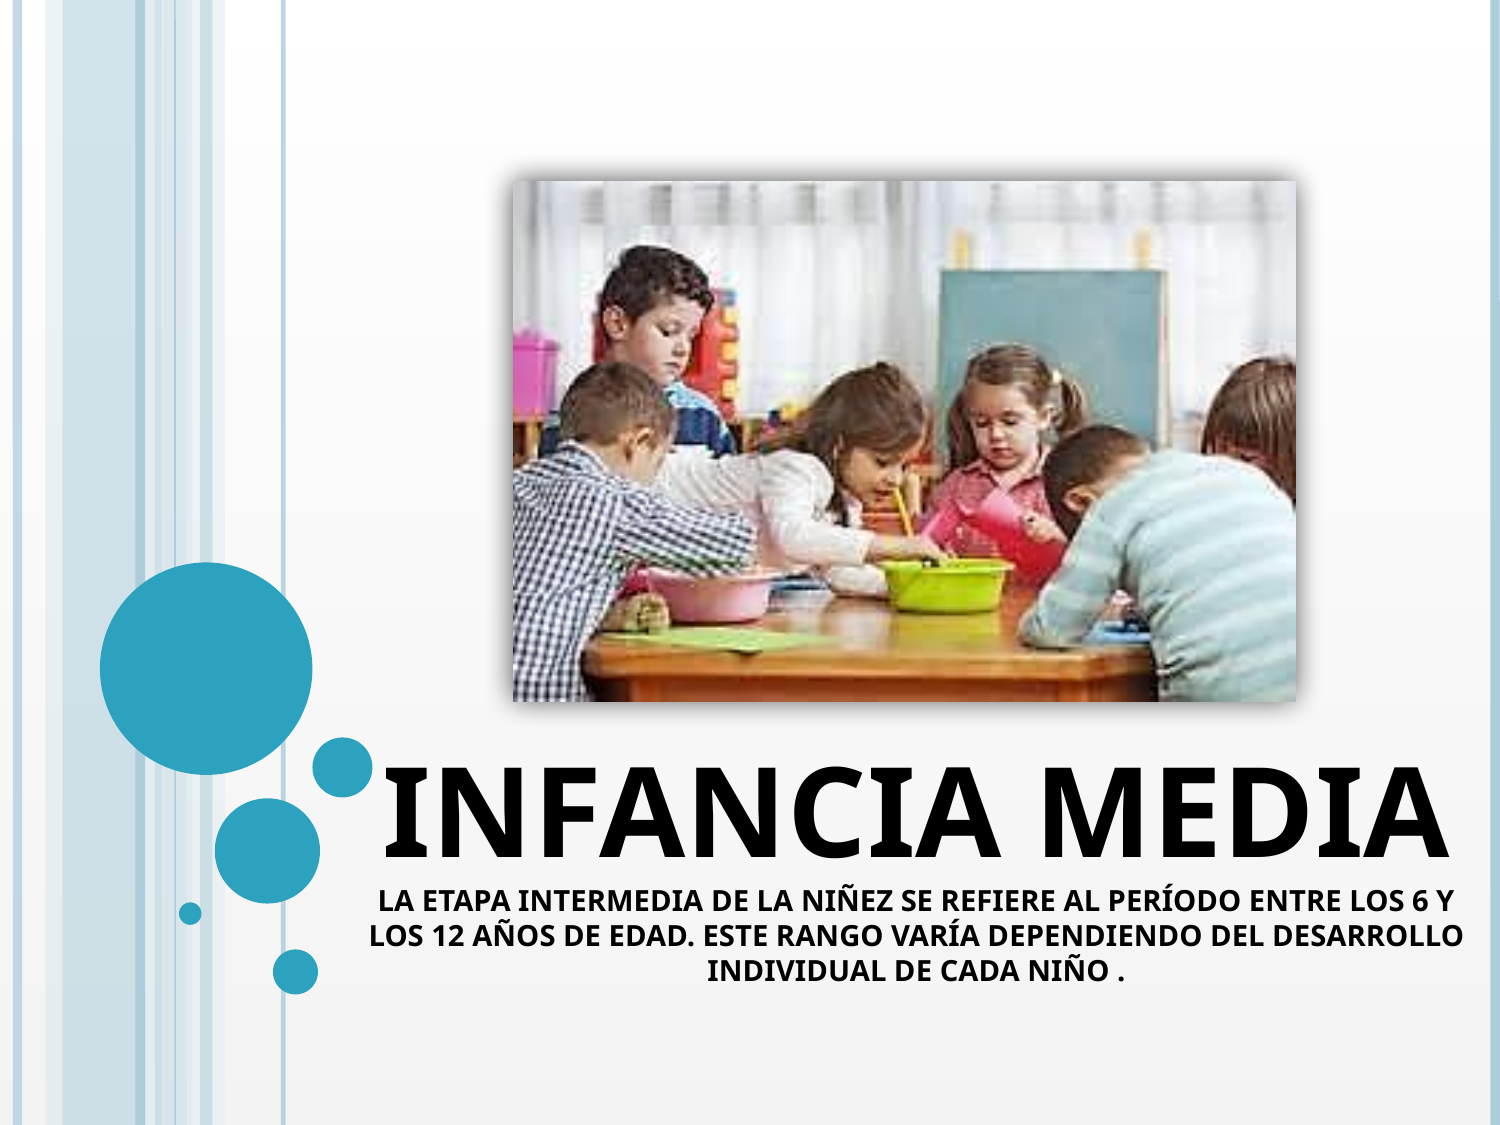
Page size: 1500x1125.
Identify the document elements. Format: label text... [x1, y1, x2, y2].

picture [513, 180, 1297, 703]
title Infancia Media La etapa intermedia de la niñez se refiere al período entre los 6 y los 12 años de edad. Este rango varía dependiendo del desarrollo individual de cada niño . [333, 645, 1500, 996]
